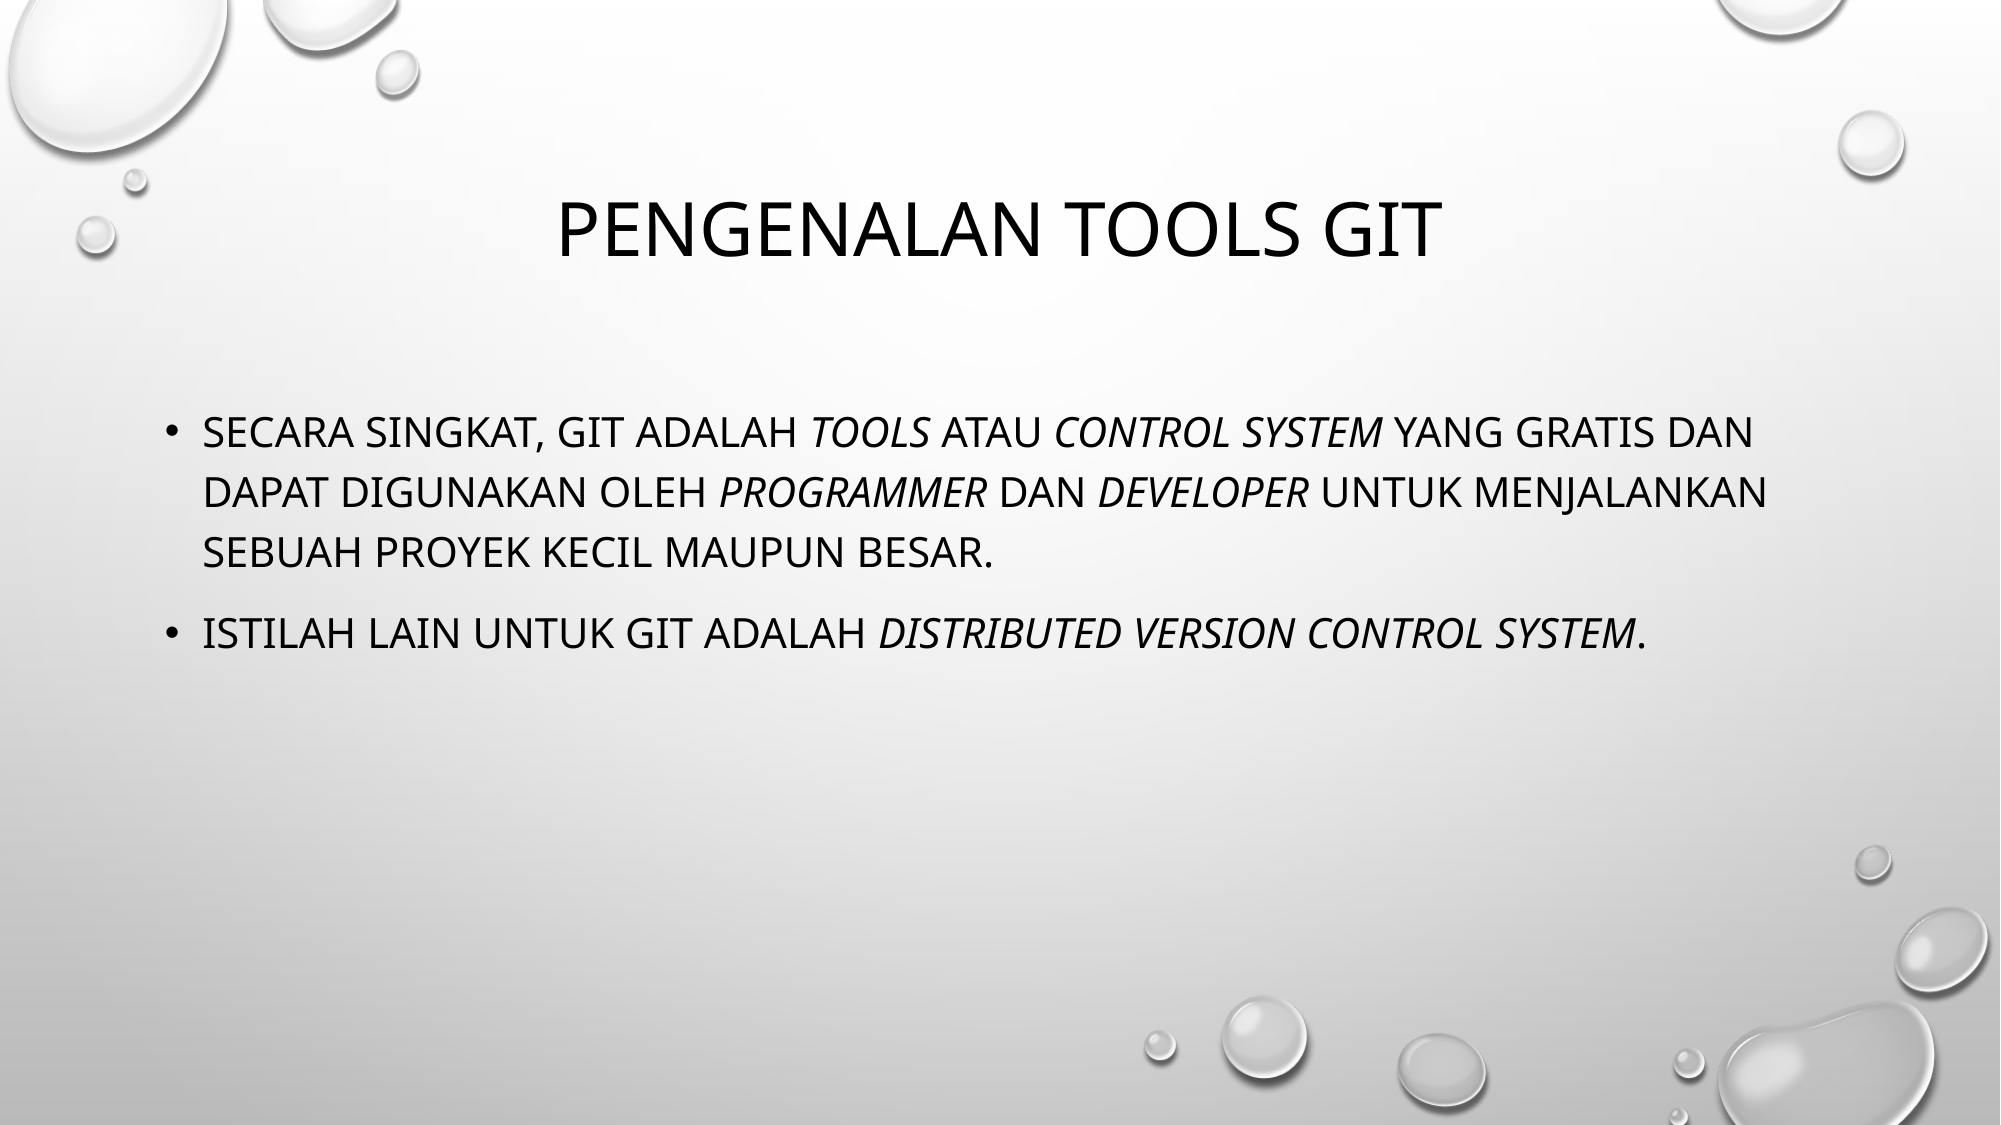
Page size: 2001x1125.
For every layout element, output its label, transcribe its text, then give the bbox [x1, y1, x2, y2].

list Secara singkat, Git adalah tools atau control system yang gratis dan dapat digunakan oleh programmer dan developer untuk menjalankan sebuah proyek kecil maupun besar. istilah lain untuk Git adalah distributed version control system. [149, 388, 1850, 950]
title Pengenalan tools git [149, 101, 1851, 364]
picture [0, 0, 2000, 1125]
